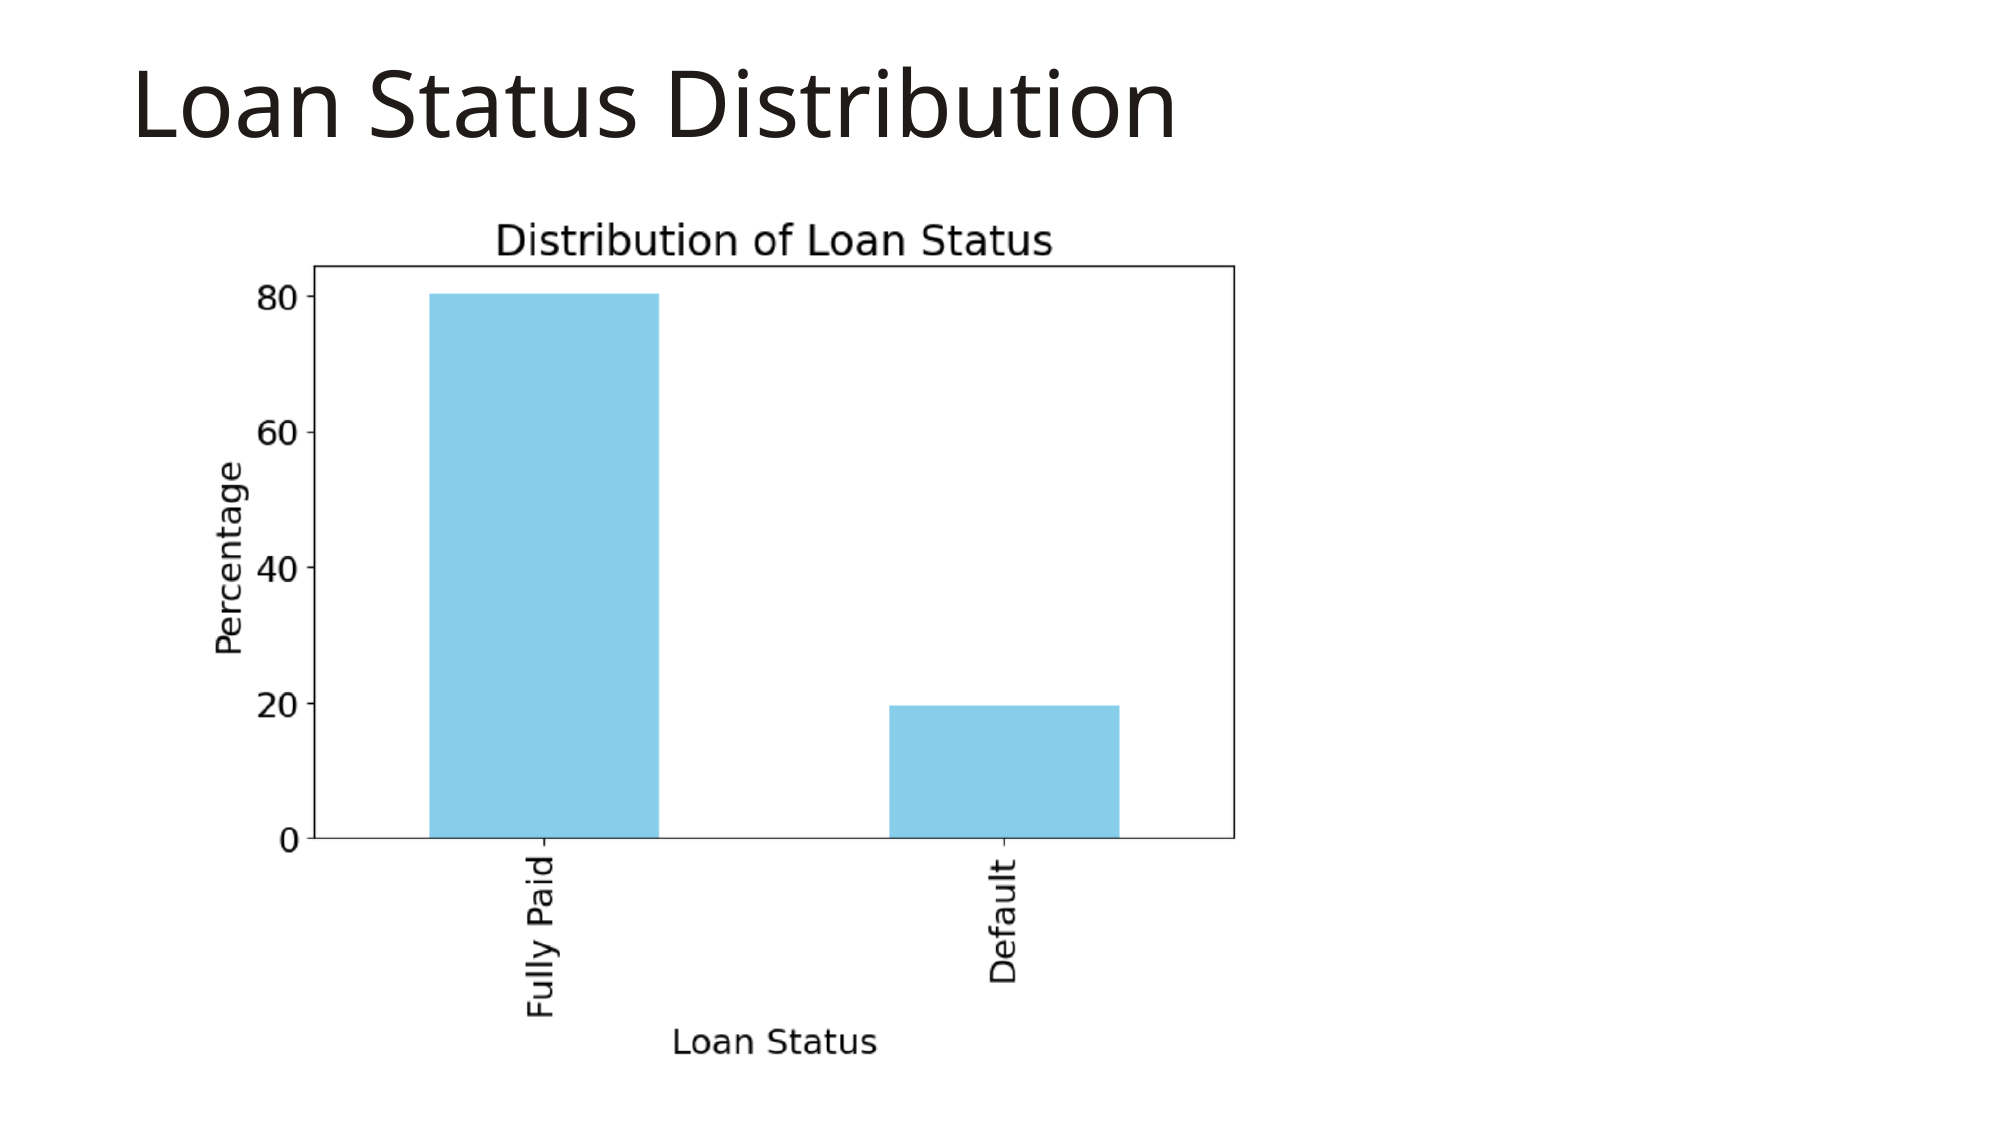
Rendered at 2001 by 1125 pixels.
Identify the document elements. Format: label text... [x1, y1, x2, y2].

picture [203, 219, 1236, 1060]
text_box Loan Status Distribution [130, 40, 1267, 158]
